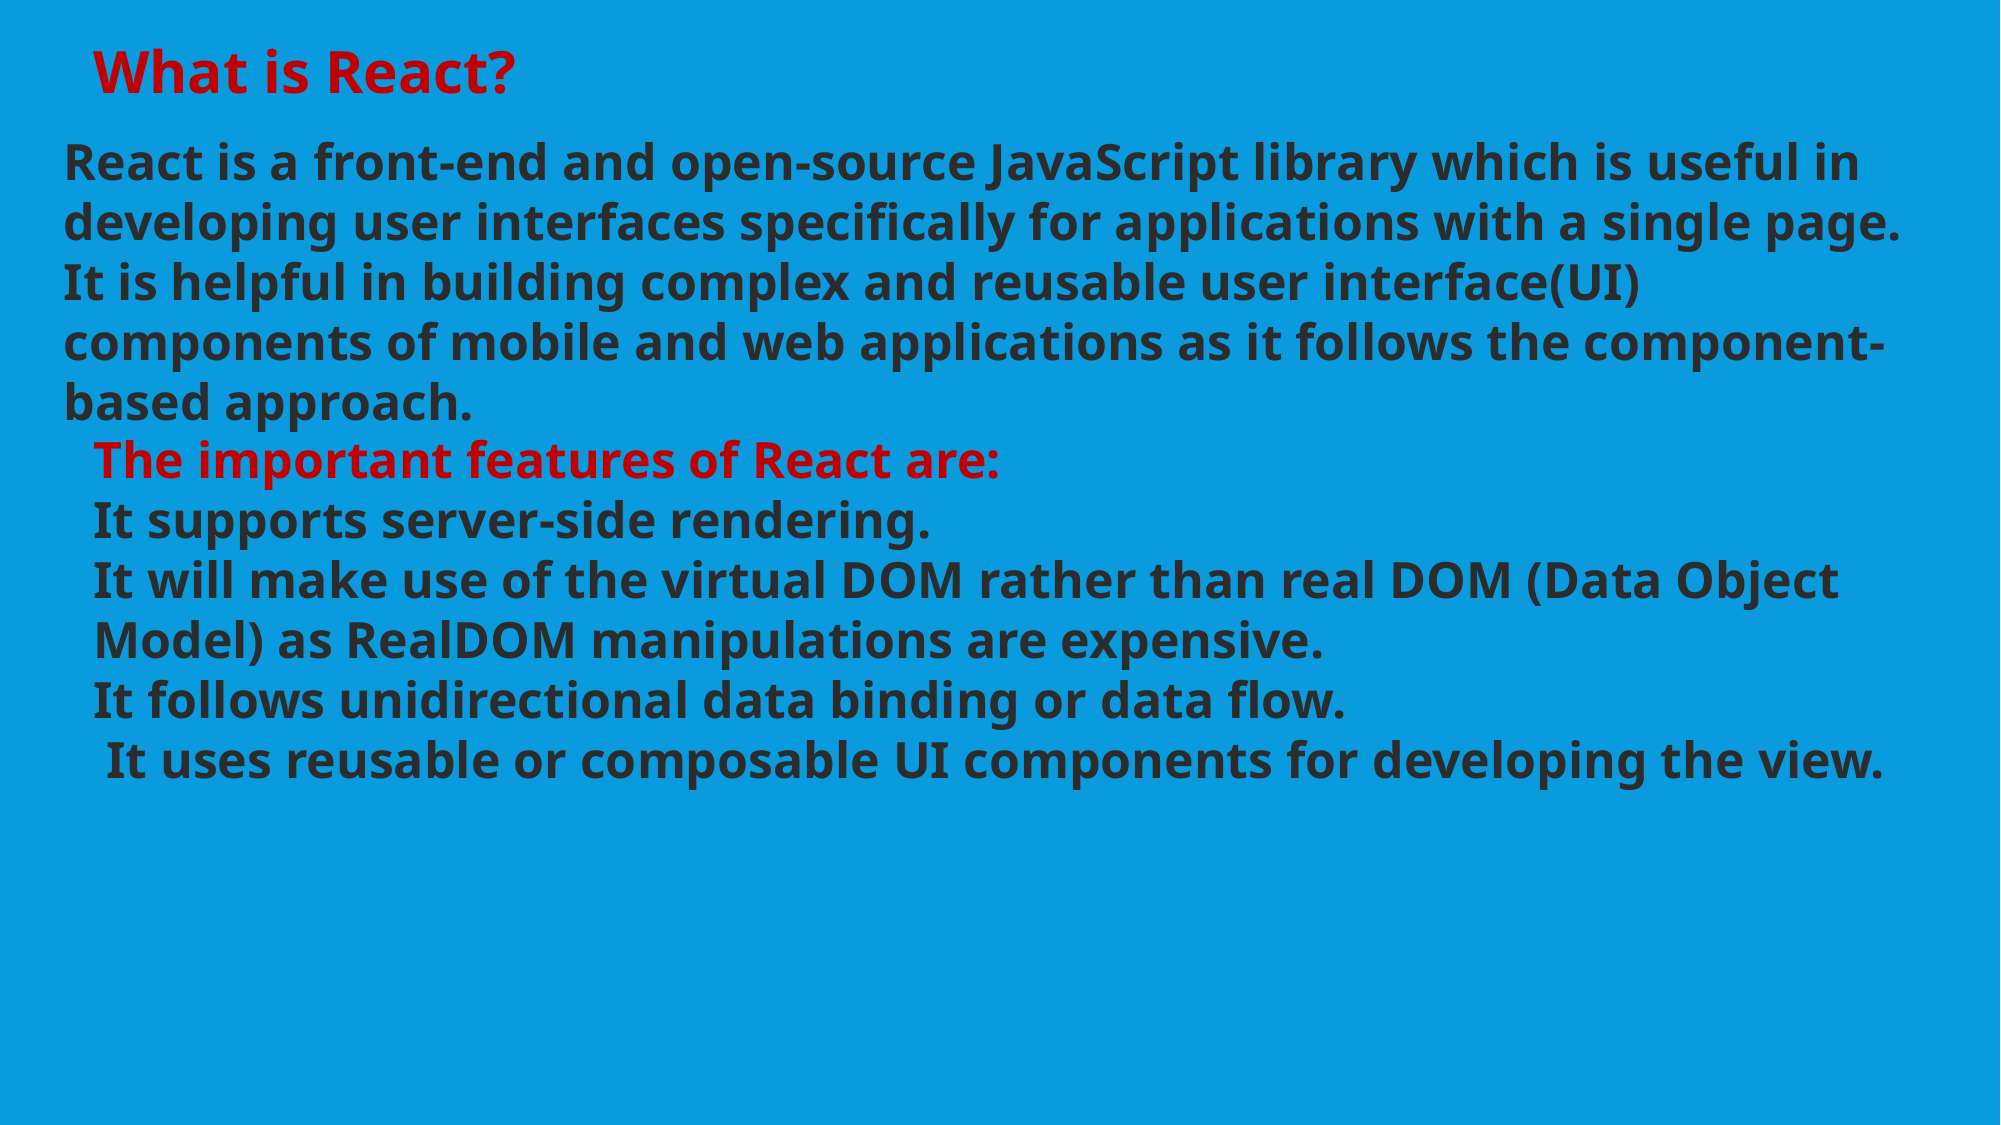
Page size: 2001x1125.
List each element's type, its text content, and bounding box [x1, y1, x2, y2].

text_box React is a front-end and open-source JavaScript library which is useful in developing user interfaces specifically for applications with a single page. It is helpful in building complex and reusable user interface(UI) components of mobile and web applications as it follows the component-based approach. [48, 123, 1952, 558]
text_box The important features of React are: It supports server-side rendering. It will make use of the virtual DOM rather than real DOM (Data Object Model) as RealDOM manipulations are expensive. It follows unidirectional data binding or data flow. It uses reusable or composable UI components for developing the view. [78, 420, 1981, 796]
text_box What is React? [78, 27, 1079, 113]
